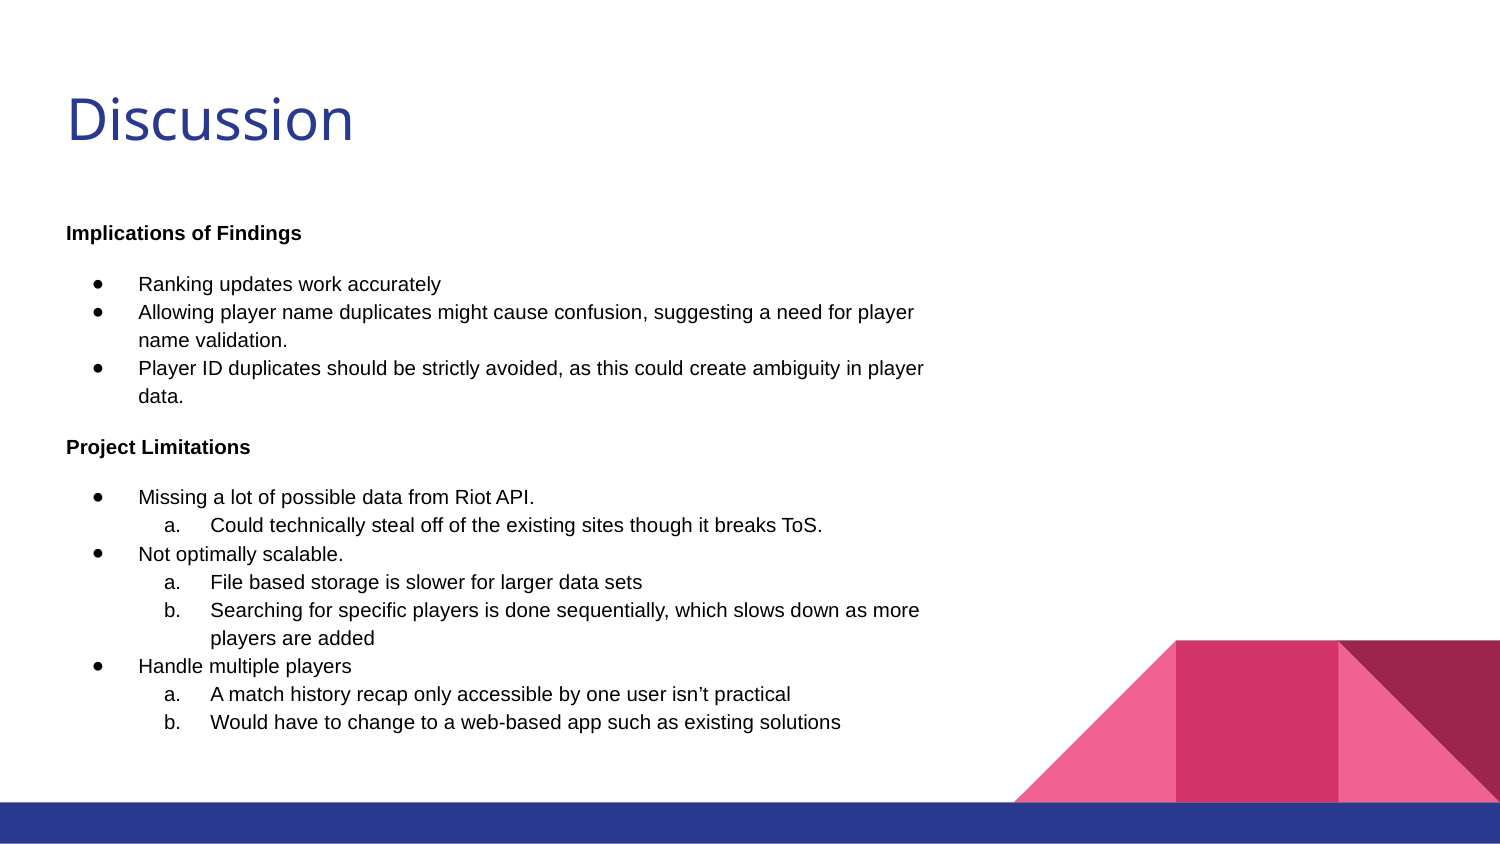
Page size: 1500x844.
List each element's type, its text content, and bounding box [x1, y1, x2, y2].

title Discussion [51, 67, 1449, 167]
list Implications of Findings Ranking updates work accurately Allowing player name duplicates might cause confusion, suggesting a need for player name validation. Player ID duplicates should be strictly avoided, as this could create ambiguity in player data. Project Limitations Missing a lot of possible data from Riot API. Could technically steal off of the existing sites though it breaks ToS. Not optimally scalable. File based storage is slower for larger data sets Searching for specific players is done sequentially, which slows down as more players are added Handle multiple players A match history recap only accessible by one user isn’t practical Would have to change to a web-based app such as existing solutions [51, 201, 957, 750]
